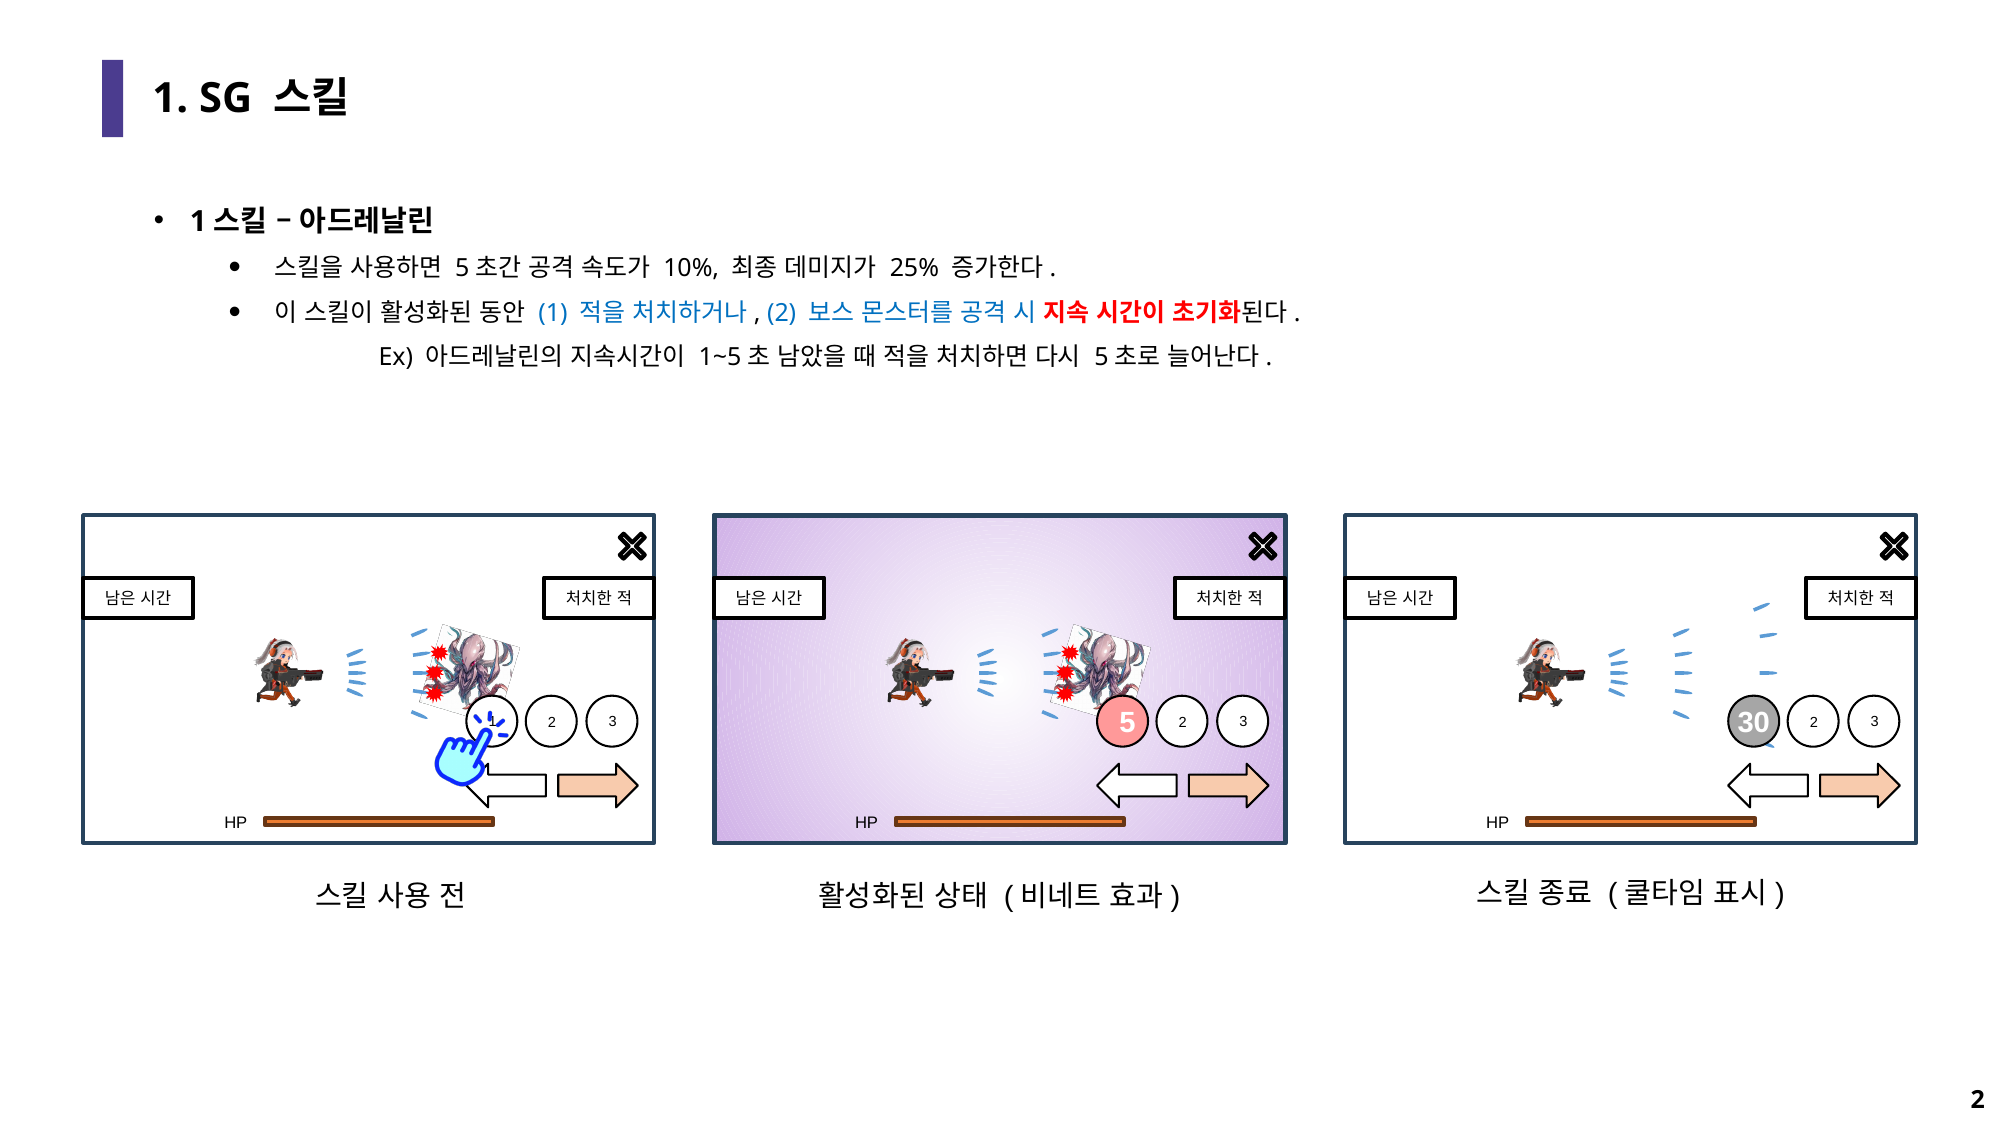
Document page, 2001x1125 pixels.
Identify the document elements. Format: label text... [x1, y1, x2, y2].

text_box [1344, 514, 1917, 843]
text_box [713, 514, 1286, 844]
text_box 스킬 사용 전 [300, 870, 482, 920]
title 1. SG 스킬 [137, 59, 1863, 138]
text_box 1스킬 – 아드레날린 스킬을 사용하면 5초간 공격 속도가 10%, 최종 데미지가 25% 증가한다. 이 스킬이 활성화된 동안 (1) 적을 처치하거나, (2) 보스 몬스터를 공격 시 지속 시간이 초기화된다. Ex) 아드레날린의 지속시간이 1~5초 남았을 때 적을 처치하면 다시 5초로 늘어난다. [137, 176, 1863, 409]
text_box 활성화된 상태 (비네트 효과) [803, 870, 1196, 920]
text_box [82, 514, 655, 843]
picture [434, 705, 510, 791]
text_box 스킬 종료 (쿨타임 표시) [1461, 867, 1800, 917]
